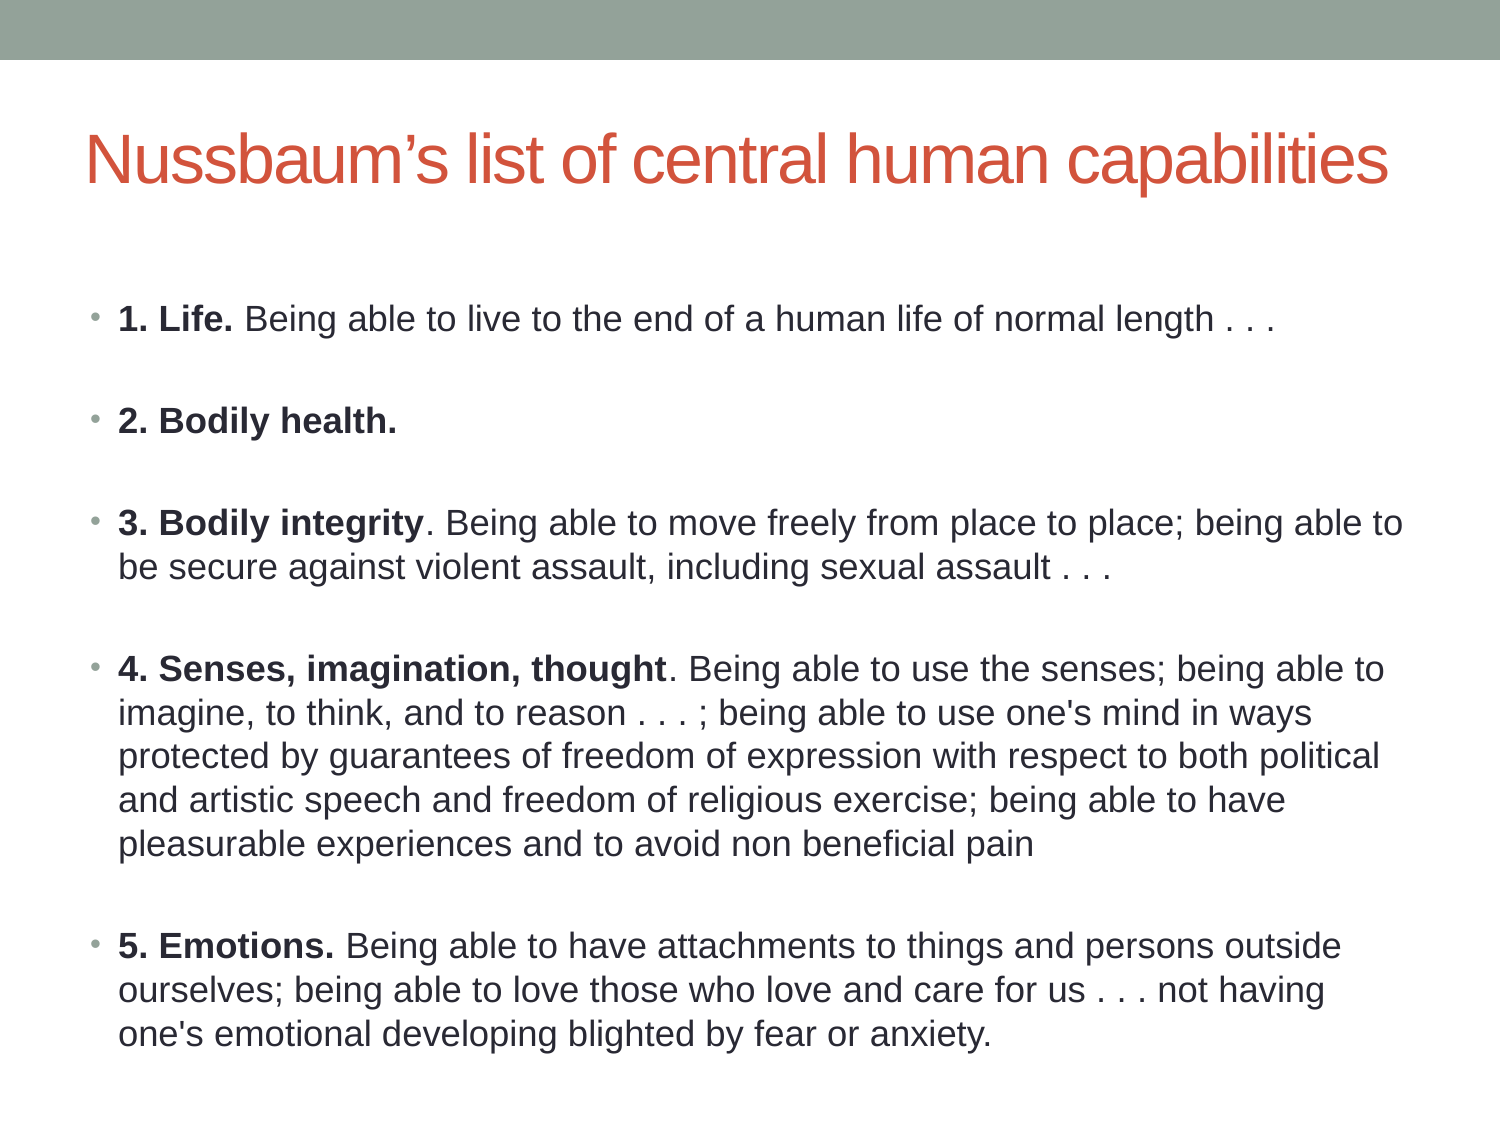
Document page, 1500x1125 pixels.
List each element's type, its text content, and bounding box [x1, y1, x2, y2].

list 1. Life. Being able to live to the end of a human life of normal length . . . 2. Bodily health. 3. Bodily integrity. Being able to move freely from place to place; being able to be secure against violent assault, including sexual assault . . . 4. Senses, imagination, thought. Being able to use the senses; being able to imagine, to think, and to reason . . . ; being able to use one's mind in ways protected by guarantees of freedom of expression with respect to both political and artistic speech and freedom of religious exercise; being able to have pleasurable experiences and to avoid non beneficial pain 5. Emotions. Being able to have attachments to things and persons outside ourselves; being able to love those who love and care for us . . . not having one's emotional developing blighted by fear or anxiety. [75, 287, 1425, 1071]
title Nussbaum’s list of central human capabilities [69, 66, 1425, 244]
